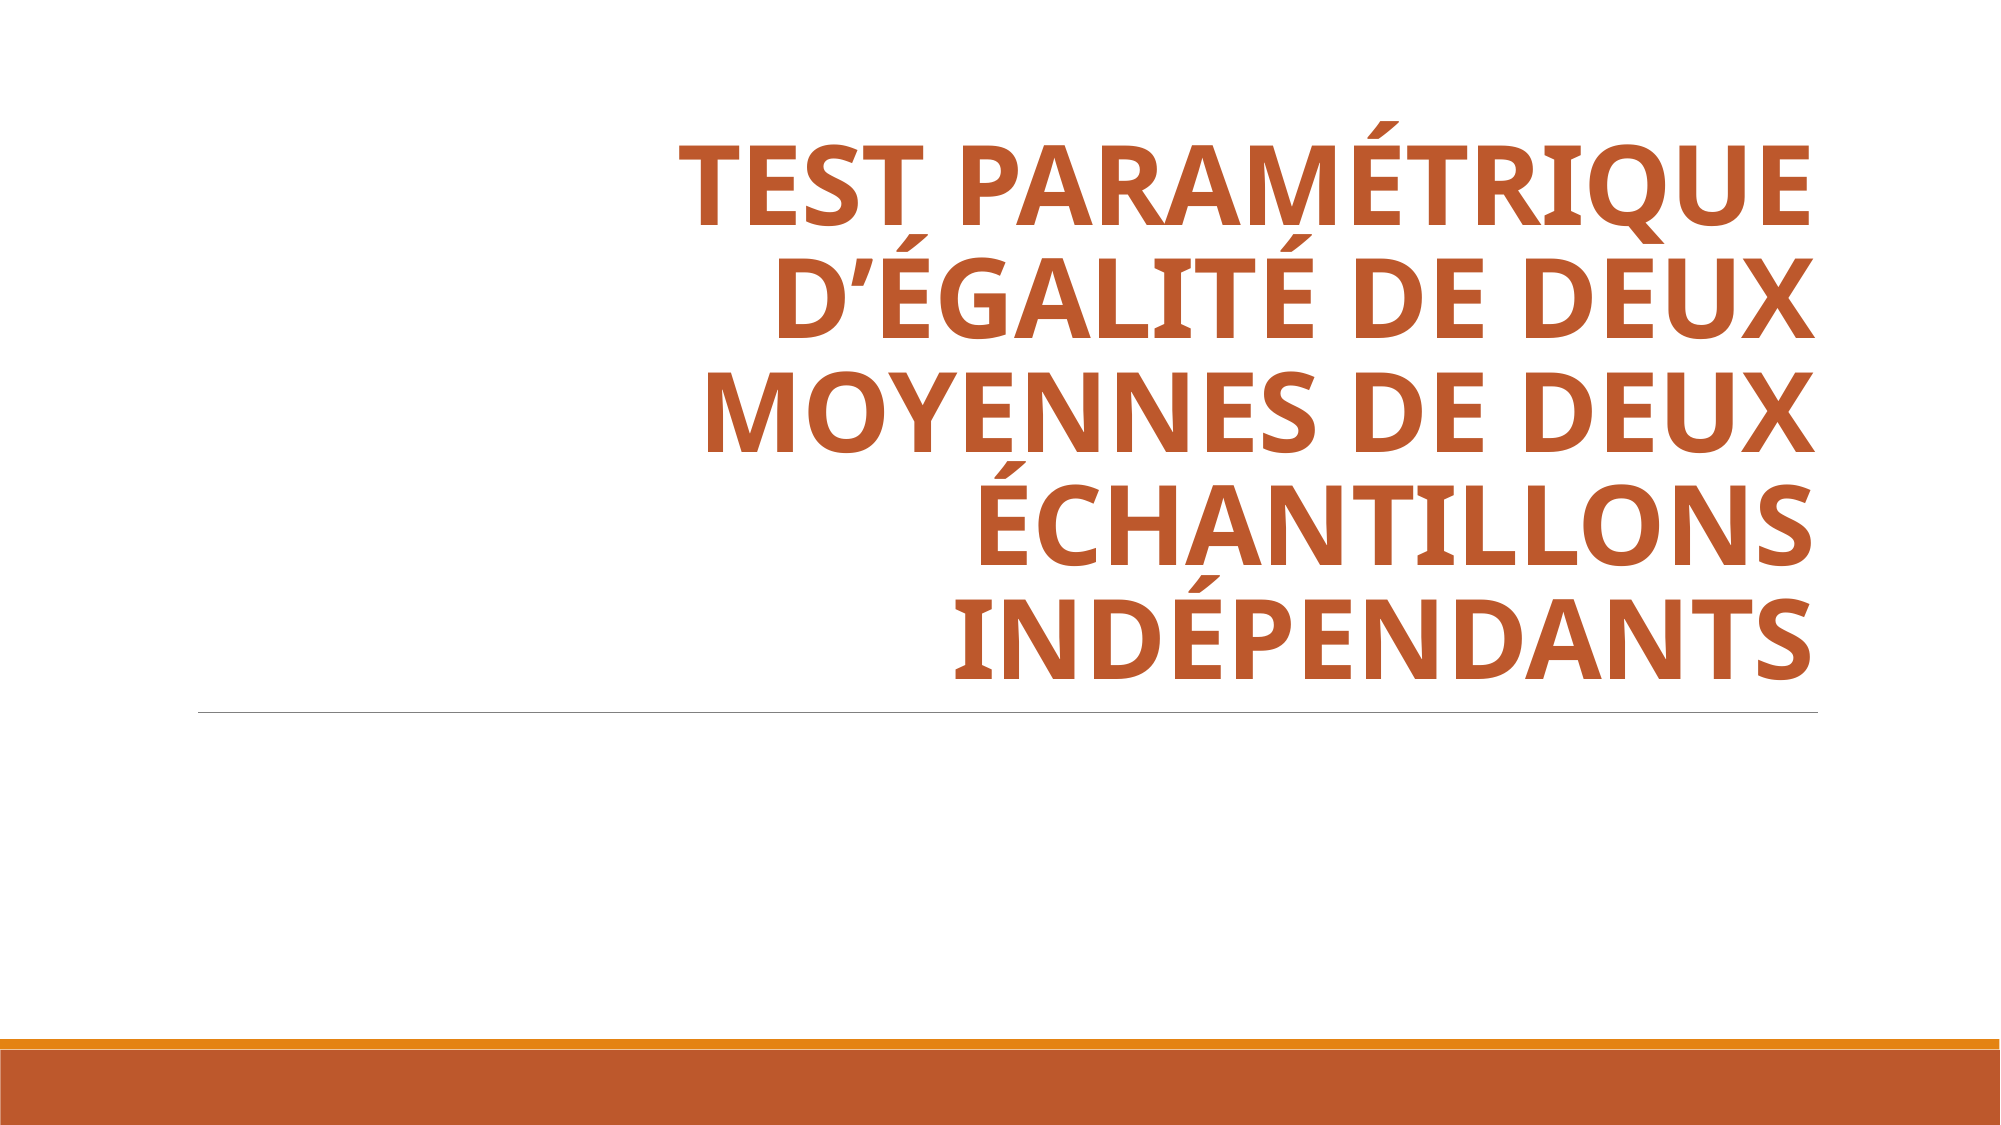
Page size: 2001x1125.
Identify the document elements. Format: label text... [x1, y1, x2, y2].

title TEST PARAMÉTRIQUE D’ÉGALITÉ DE DEUX MOYENNES DE DEUX ÉCHANTILLONS INDÉPENDANTS [180, 124, 1830, 710]
